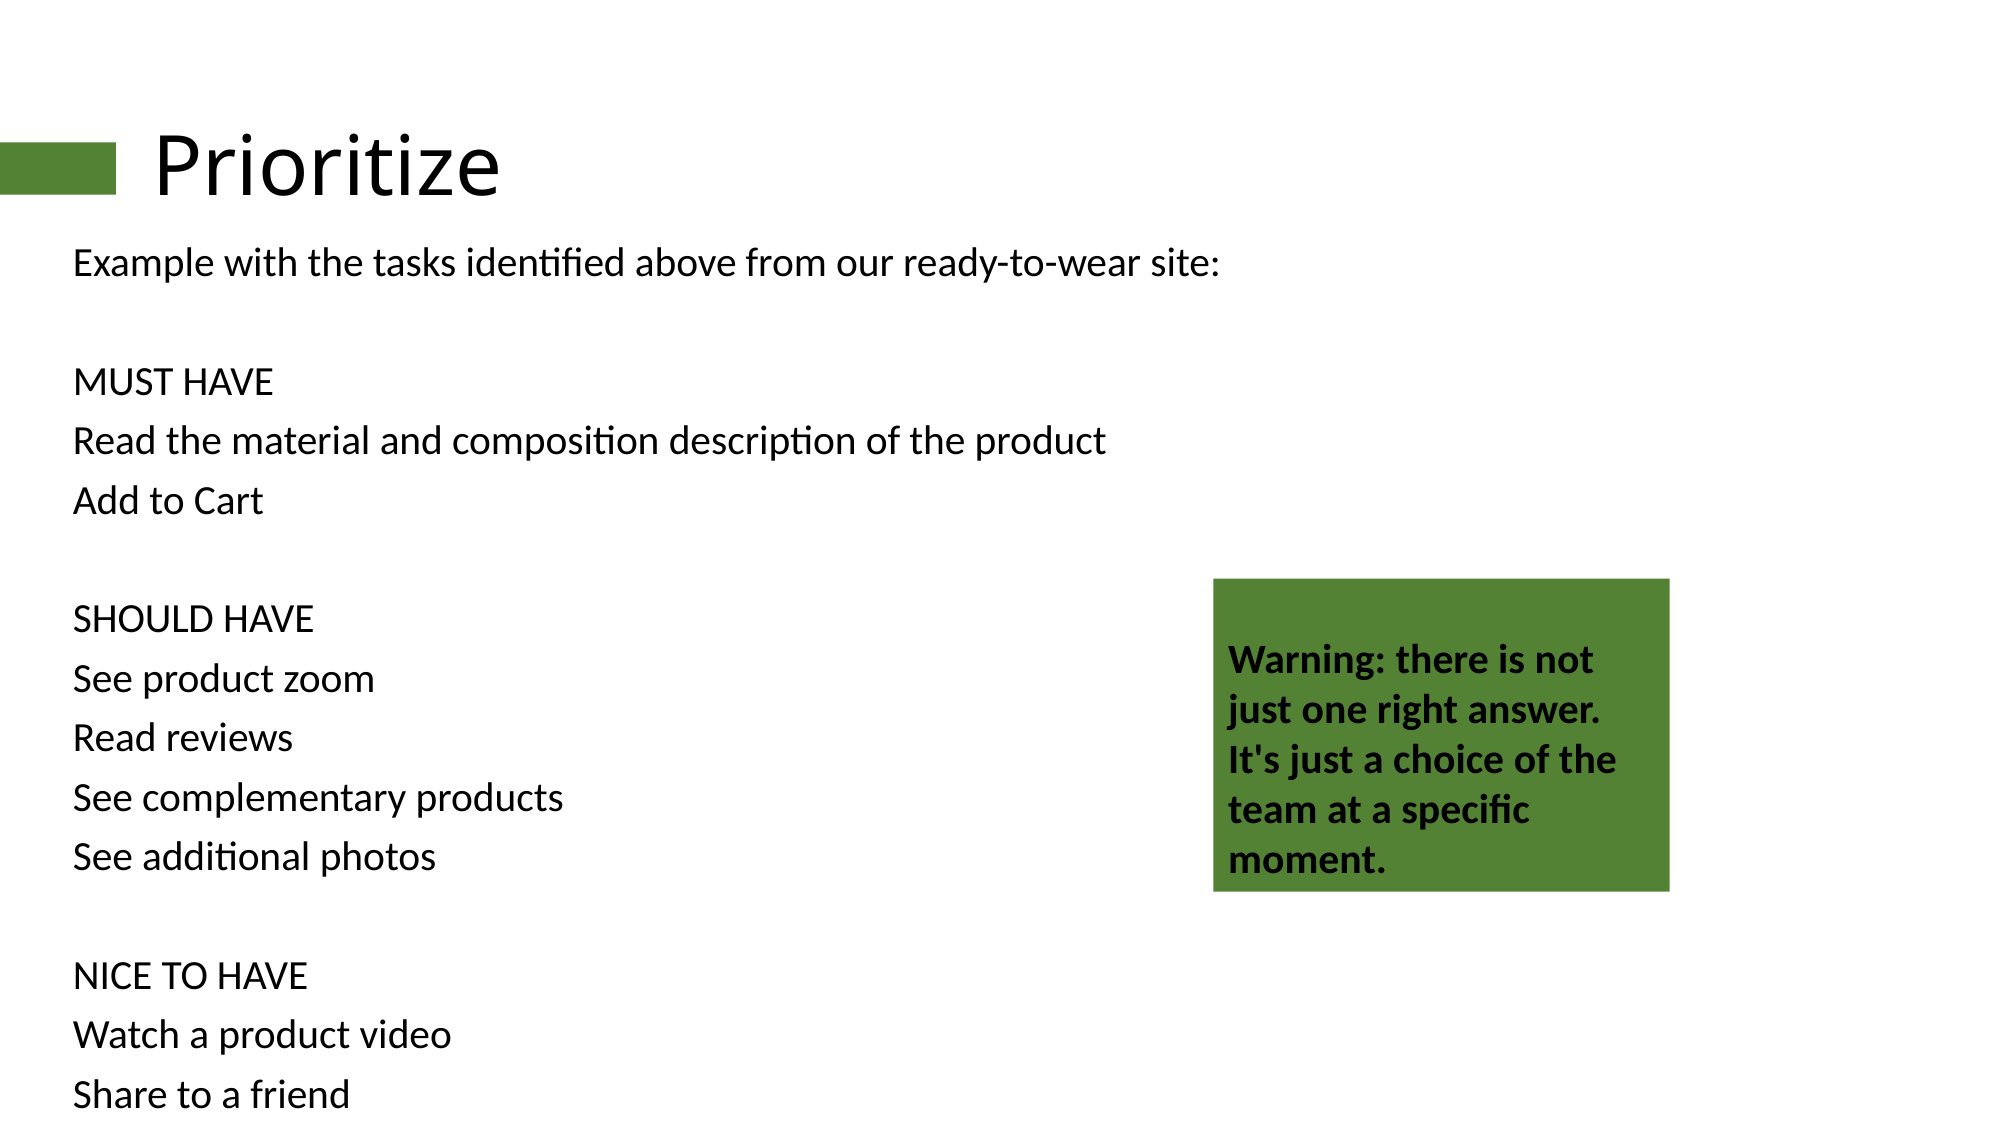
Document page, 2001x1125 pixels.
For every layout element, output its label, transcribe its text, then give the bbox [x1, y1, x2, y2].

list Example with the tasks identified above from our ready-to-wear site: MUST HAVE Read the material and composition description of the product Add to Cart SHOULD HAVE See product zoom Read reviews See complementary products See additional photos NICE TO HAVE Watch a product video Share to a friend [57, 233, 1895, 1125]
text_box [0, 141, 117, 196]
text_box Warning: there is not just one right answer. It's just a choice of the team at a specific moment. [1213, 624, 1670, 889]
title Prioritize [137, 59, 1863, 233]
